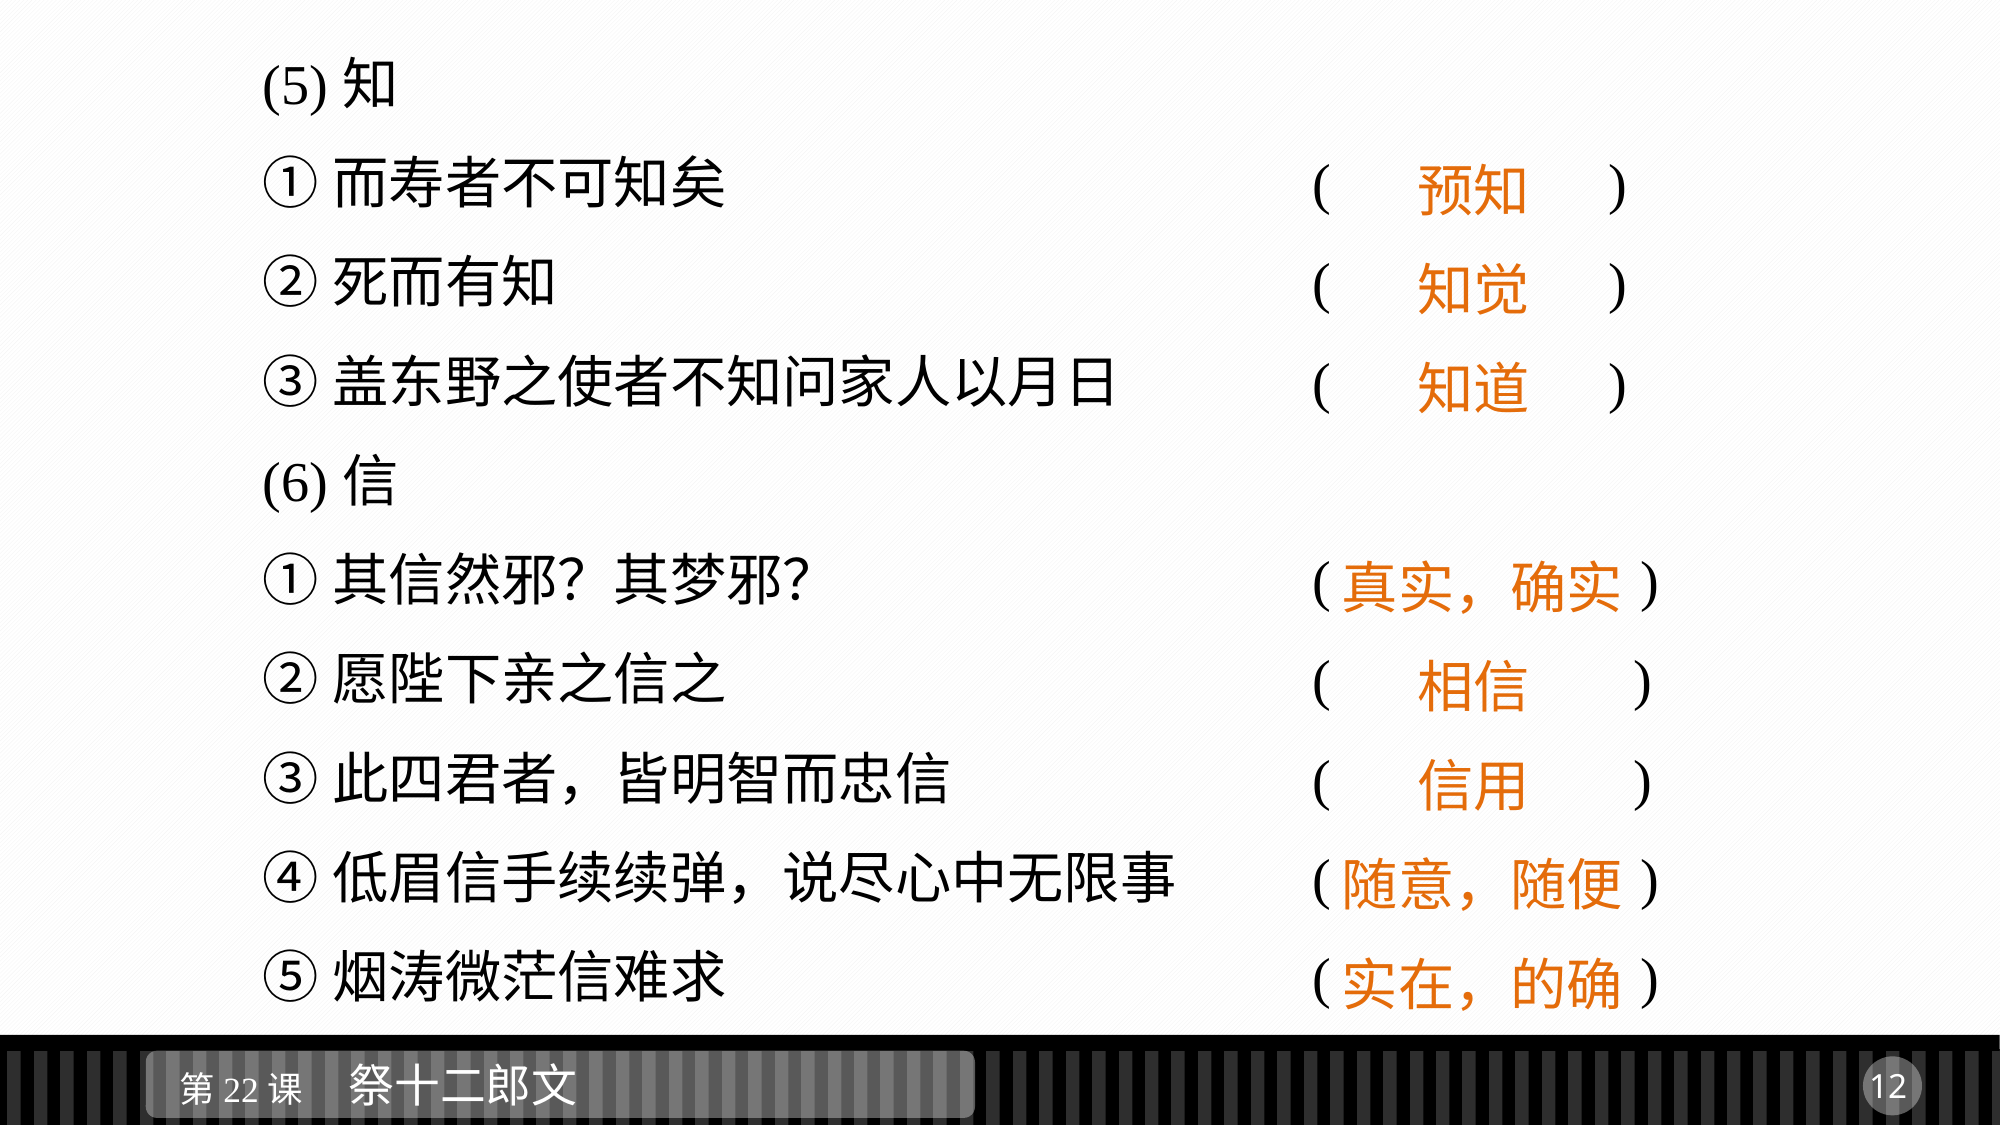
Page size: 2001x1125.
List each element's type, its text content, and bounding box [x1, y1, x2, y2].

text_box 预知 知觉 知道 真实，确实 相信 信用 随意，随便 实在，的确 [1327, 115, 1782, 1024]
text_box (5)知 ①而寿者不可知矣 ( ) ②死而有知 ( ) ③盖东野之使者不知问家人以月日 ( ) (6)信 ①其信然邪？其梦邪？ ( ) ②愿陛下亲之信之 ( ) ③此四君者，皆明智而忠信 ( ) ④低眉信手续续弹，说尽心中无限事 ( ) ⑤烟涛微茫信难求 ( ) [248, 9, 1823, 1017]
